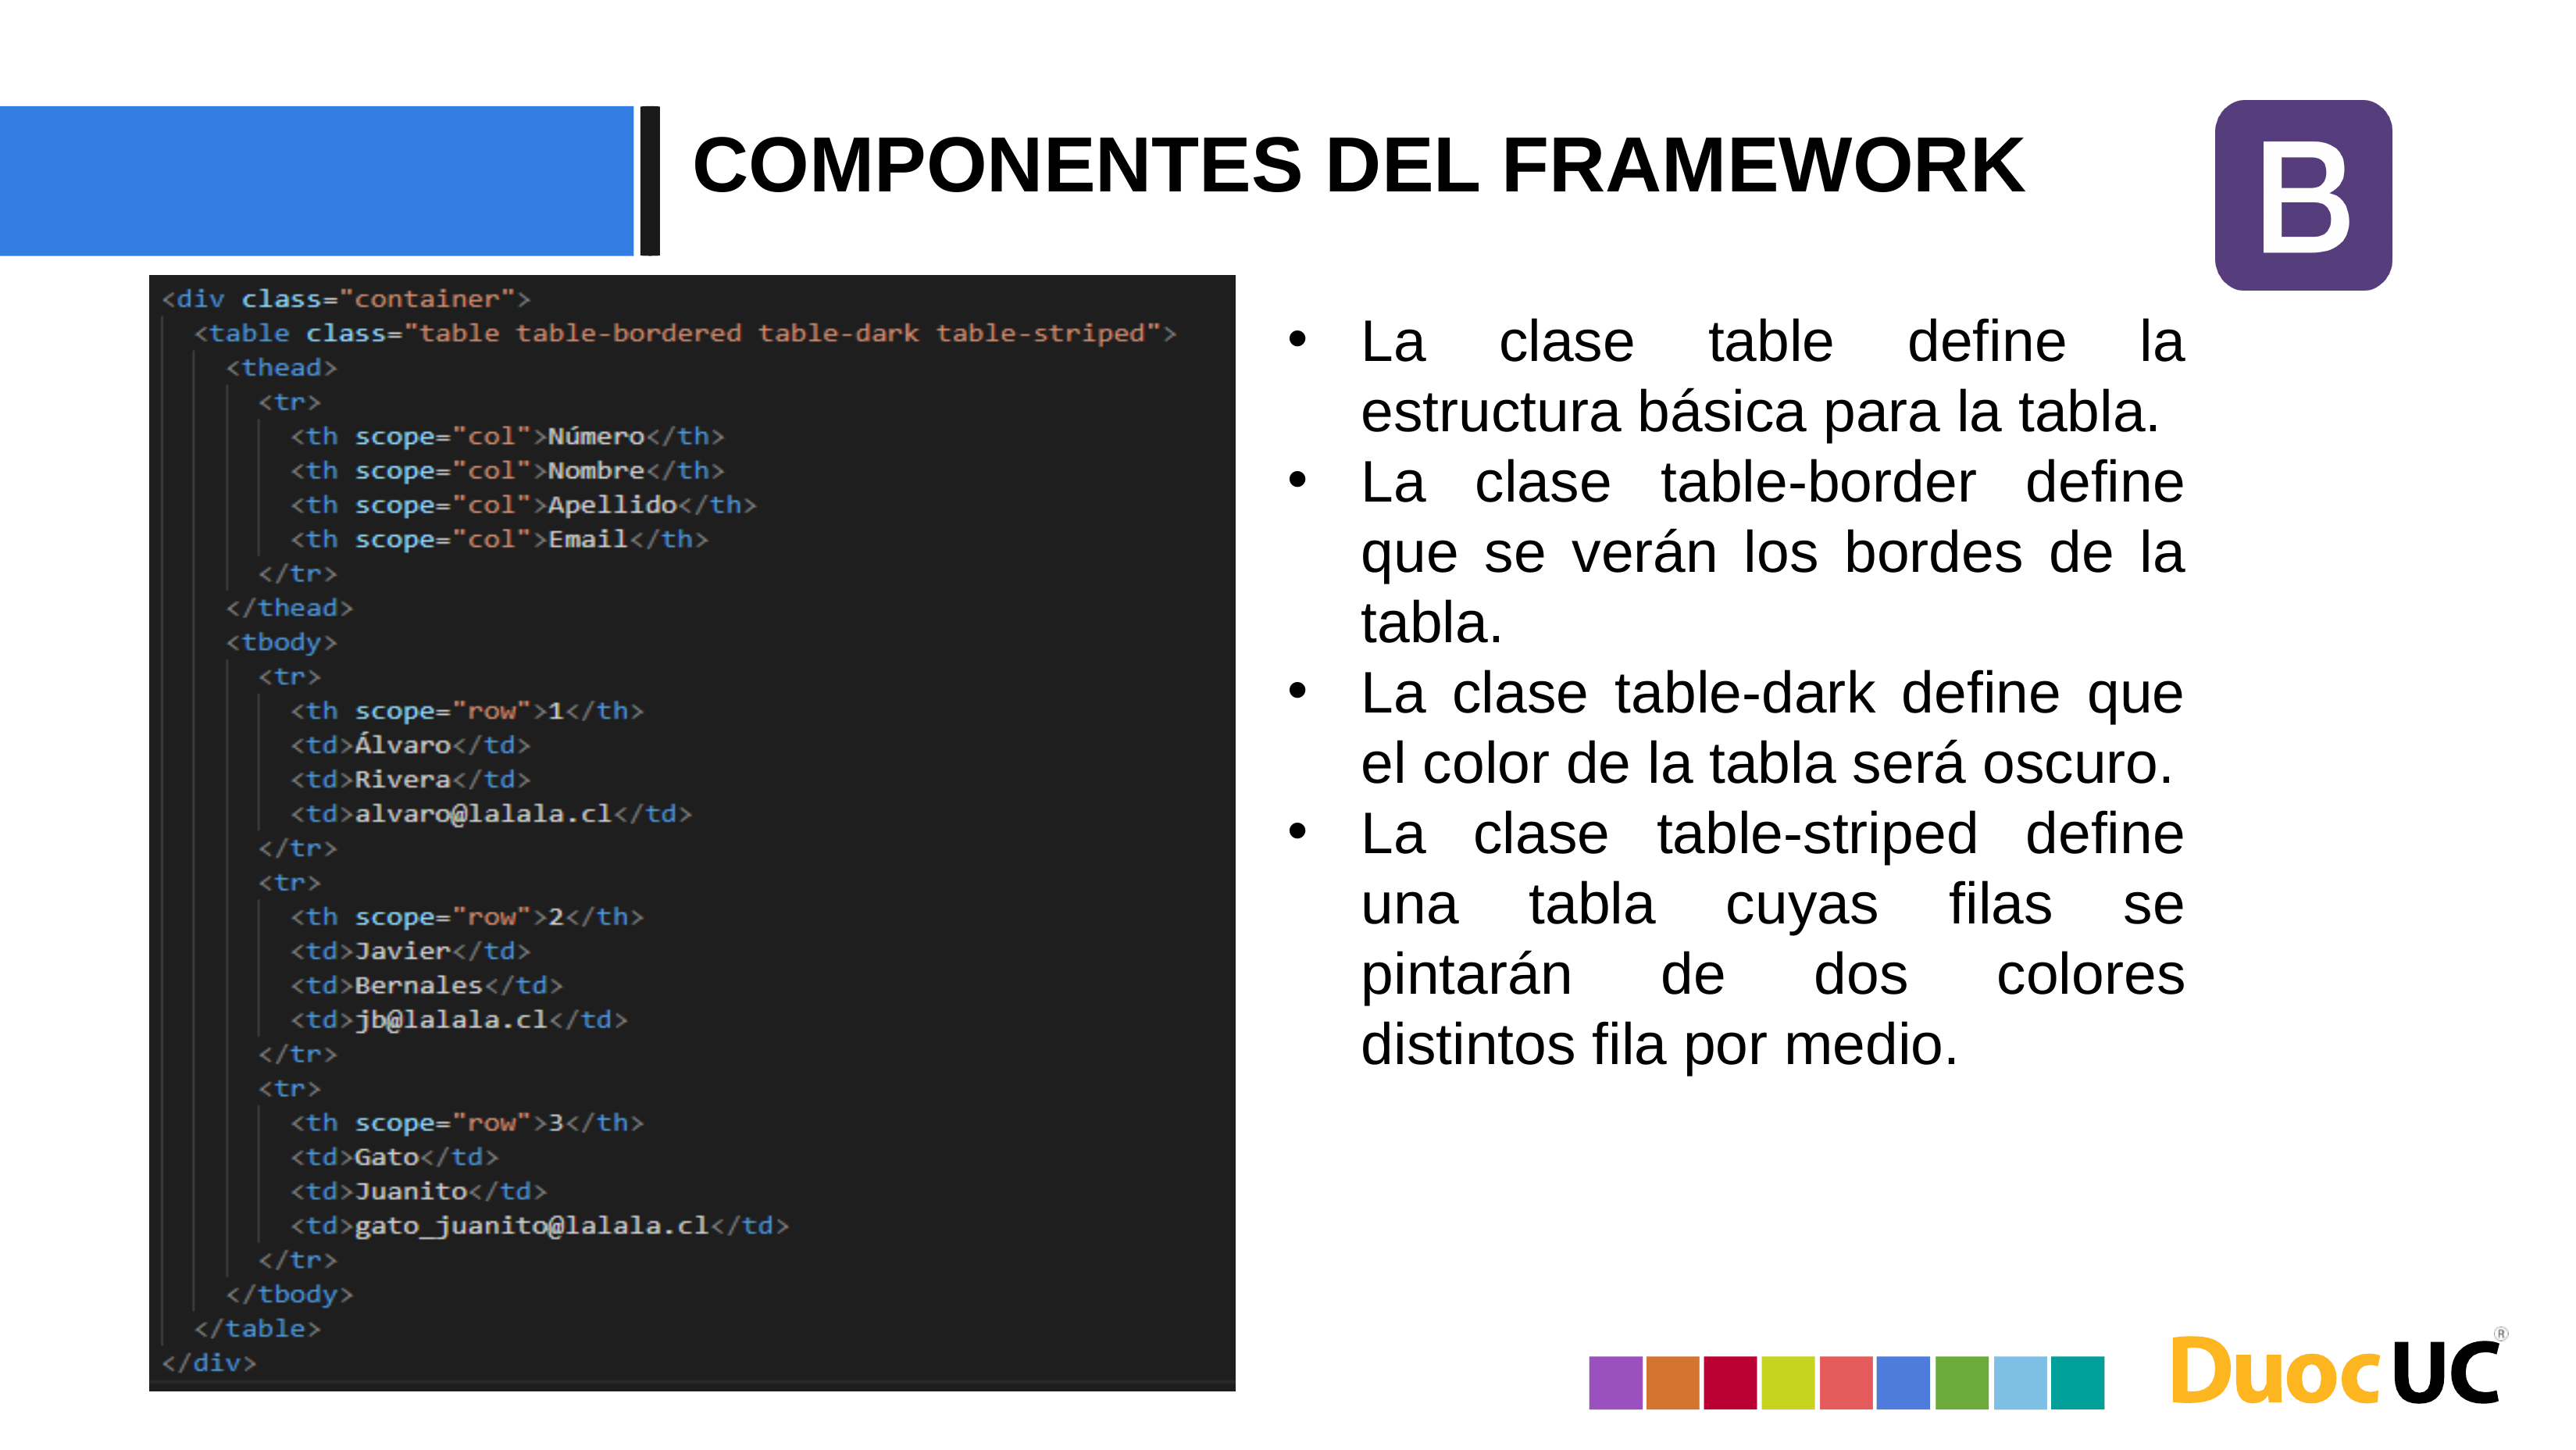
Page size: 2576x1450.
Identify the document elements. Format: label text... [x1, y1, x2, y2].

picture [2214, 99, 2393, 291]
picture [1579, 1327, 2121, 1434]
picture [148, 275, 1236, 1391]
list COMPONENTES DEL FRAMEWORK [692, 113, 2030, 303]
picture [2494, 1327, 2509, 1341]
list La clase table define la estructura básica para la tabla. La clase table-border define que se verán los bordes de la tabla. La clase table-dark define que el color de la tabla será oscuro. La clase table-striped define una tabla cuyas filas se pintarán de dos colores distintos fila por medio. [1287, 302, 2186, 1193]
